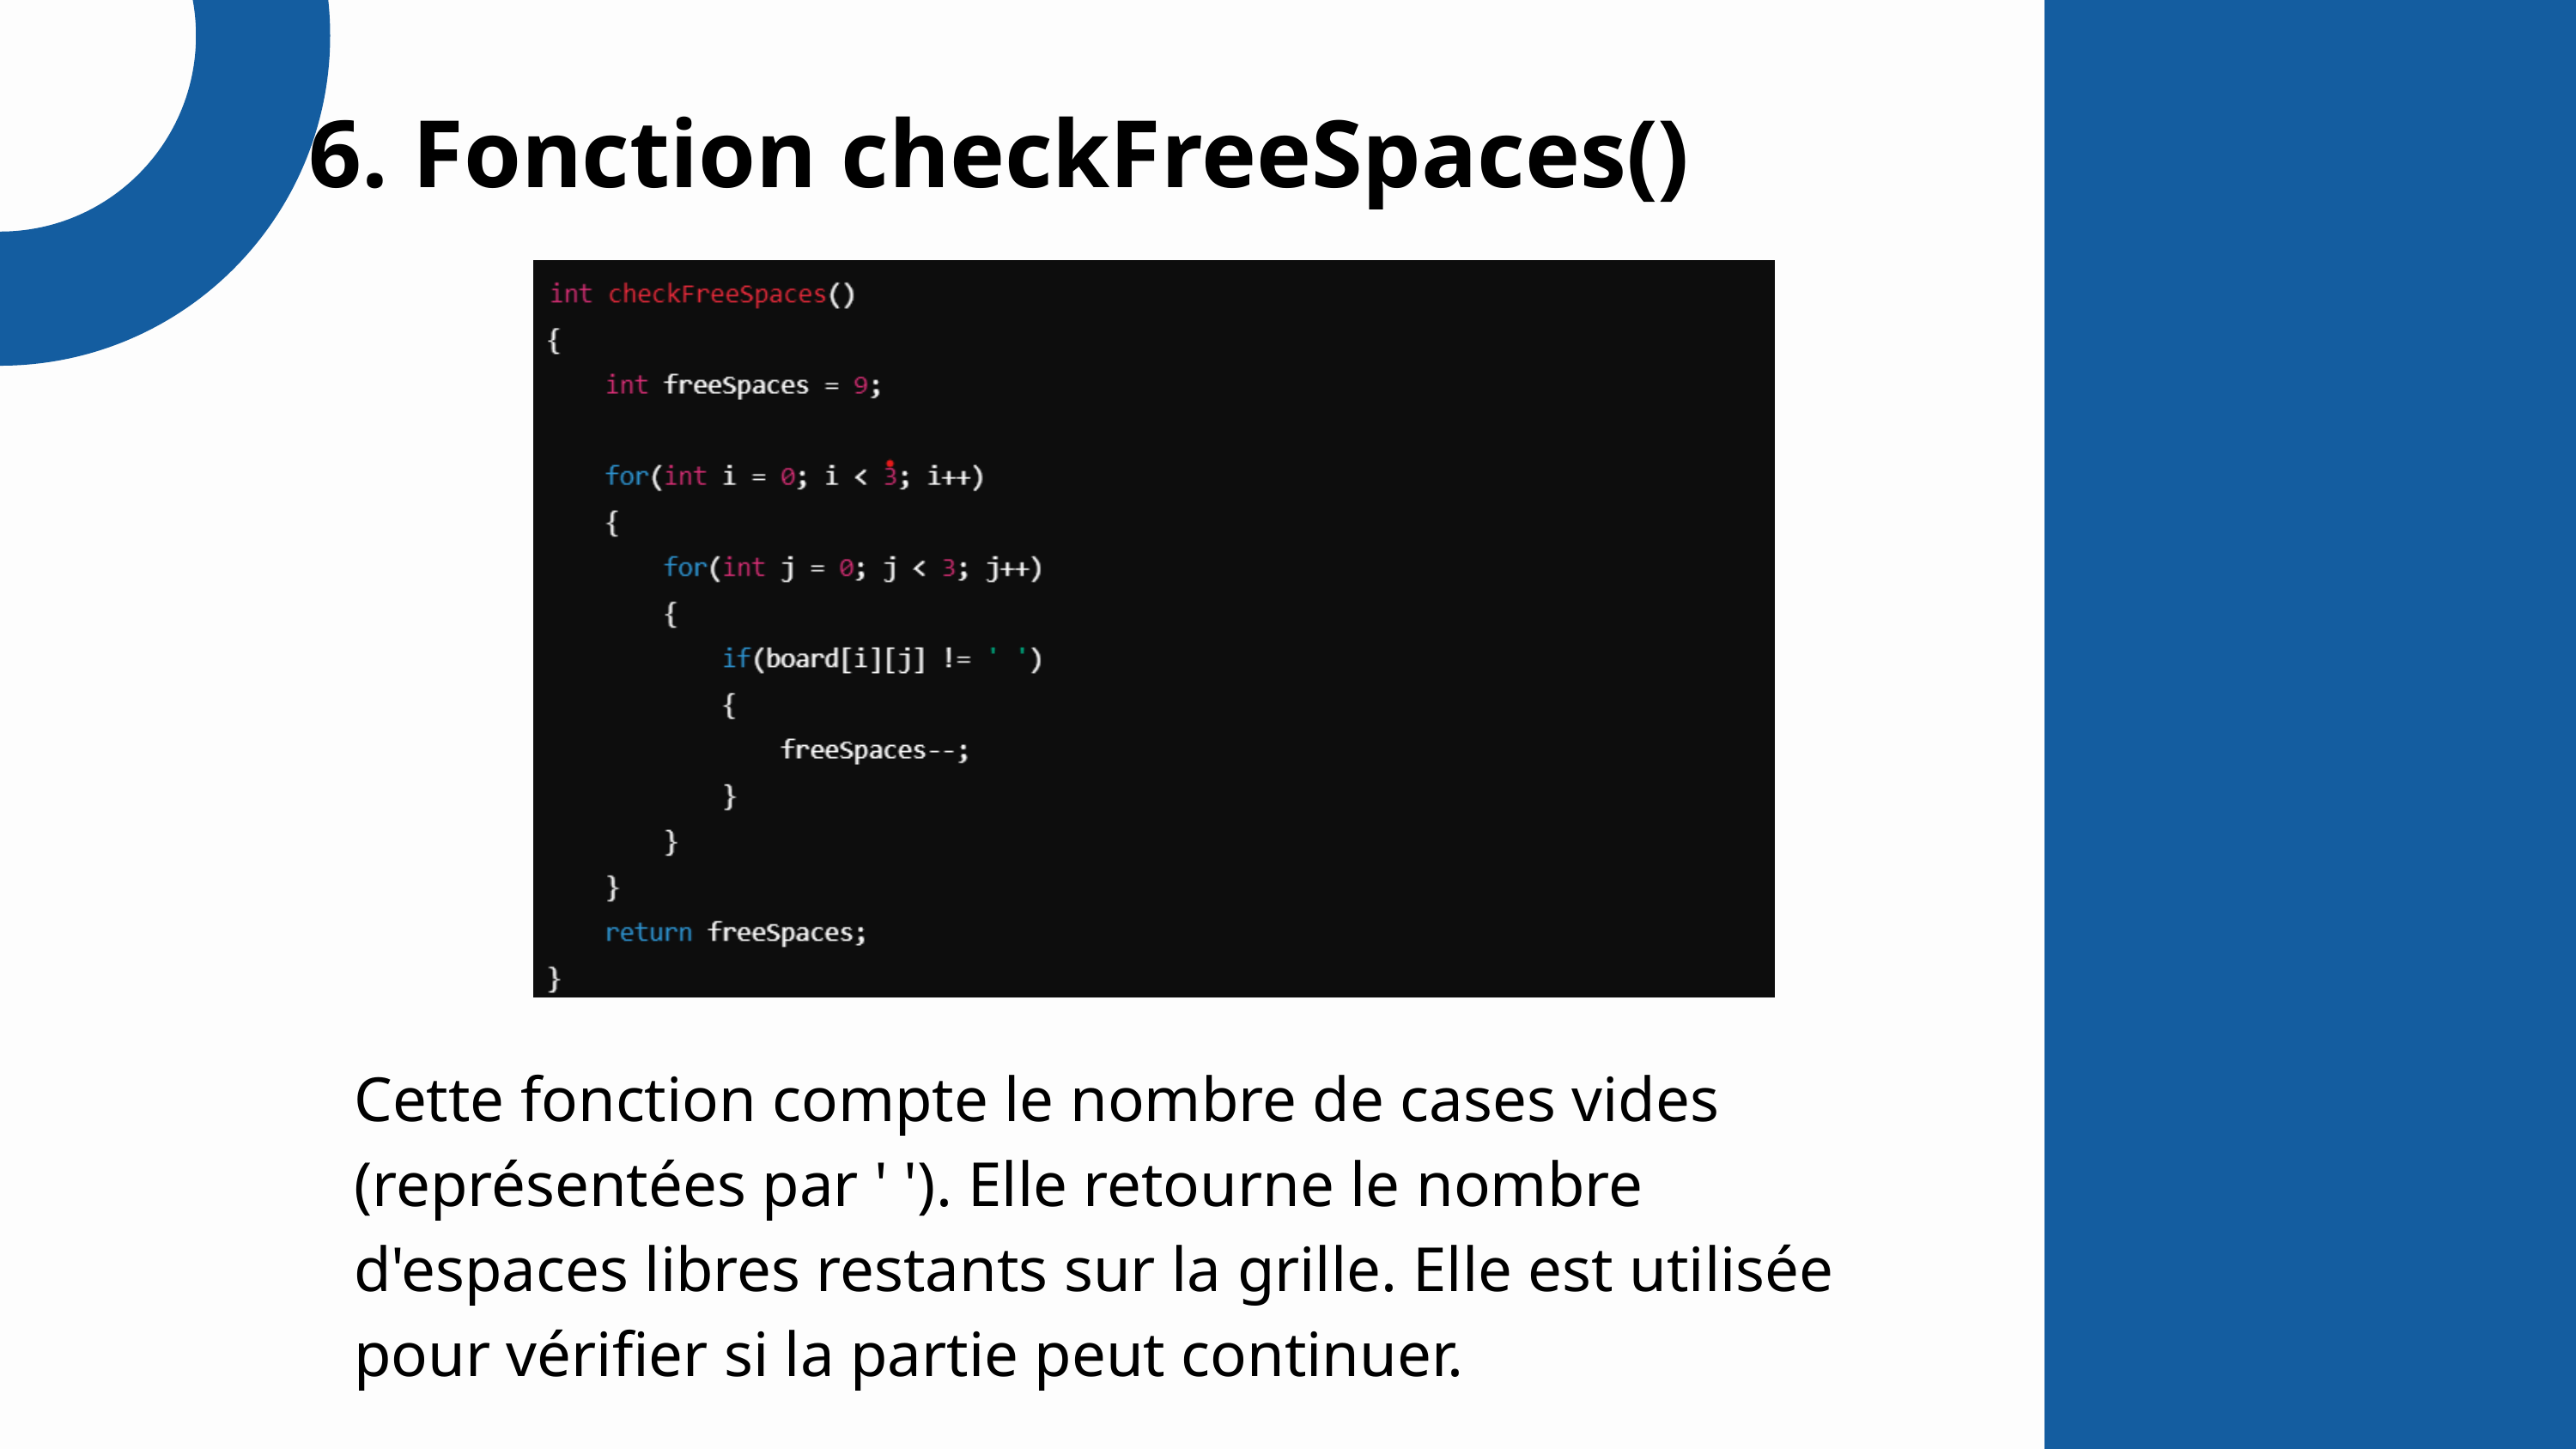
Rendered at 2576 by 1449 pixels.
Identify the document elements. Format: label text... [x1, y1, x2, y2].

text_box Cette fonction compte le nombre de cases vides (représentées par ' '). Elle retourne le nombre d'espaces libres restants sur la grille. Elle est utilisée pour vérifier si la partie peut continuer. [354, 1048, 1906, 1389]
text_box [2044, 0, 2576, 1449]
text_box 6. Fonction checkFreeSpaces() [266, 76, 1800, 206]
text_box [0, 0, 264, 300]
text_box [533, 260, 1775, 997]
